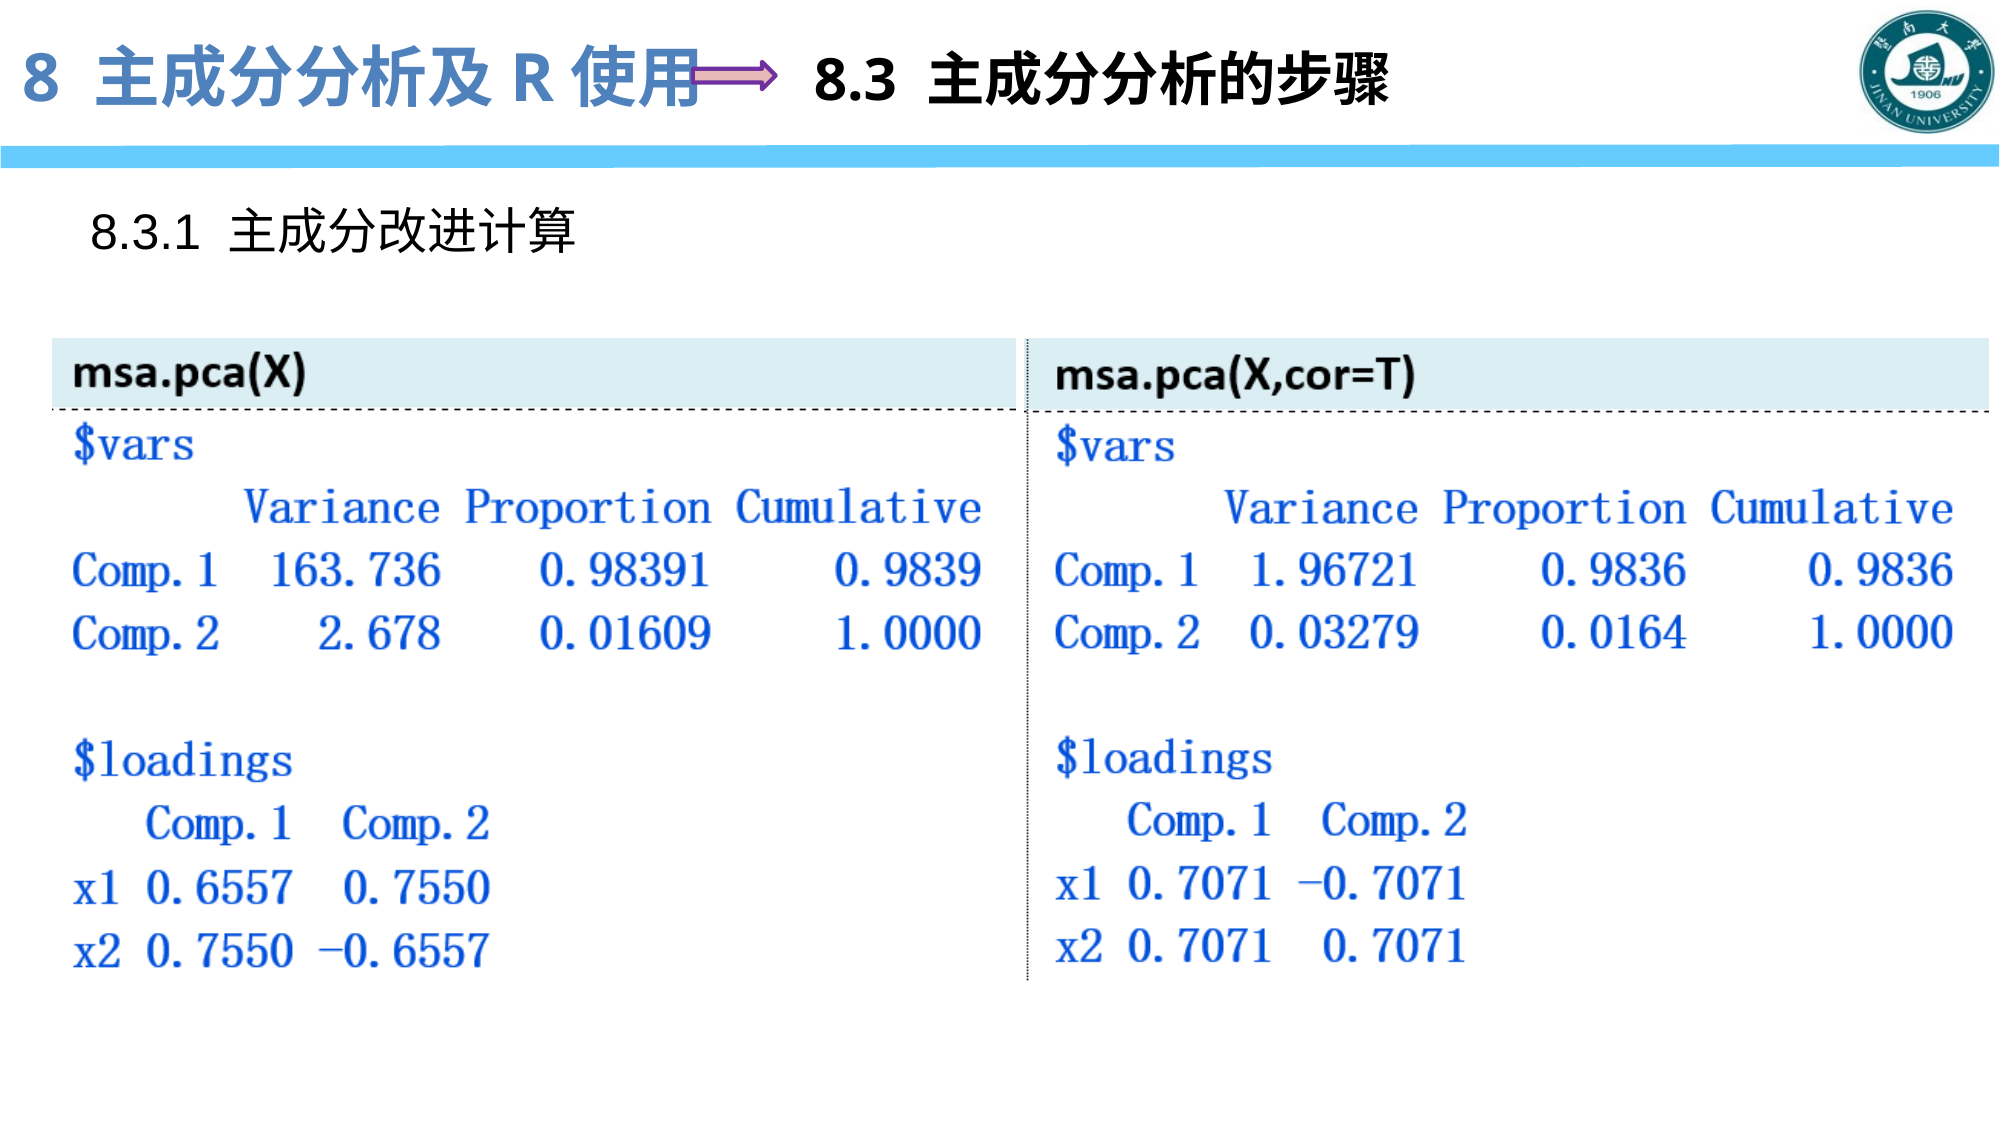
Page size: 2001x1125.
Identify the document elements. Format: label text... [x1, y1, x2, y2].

text_box 8.3.1 主成分改进计算 [75, 191, 592, 267]
picture [1024, 337, 1989, 983]
picture [1856, 6, 1996, 134]
text_box 8.3 主成分分析的步骤 [922, 34, 1556, 120]
text_box [690, 59, 778, 92]
picture [52, 338, 1016, 986]
text_box 8 主成分分析及R使用 [7, 27, 922, 123]
